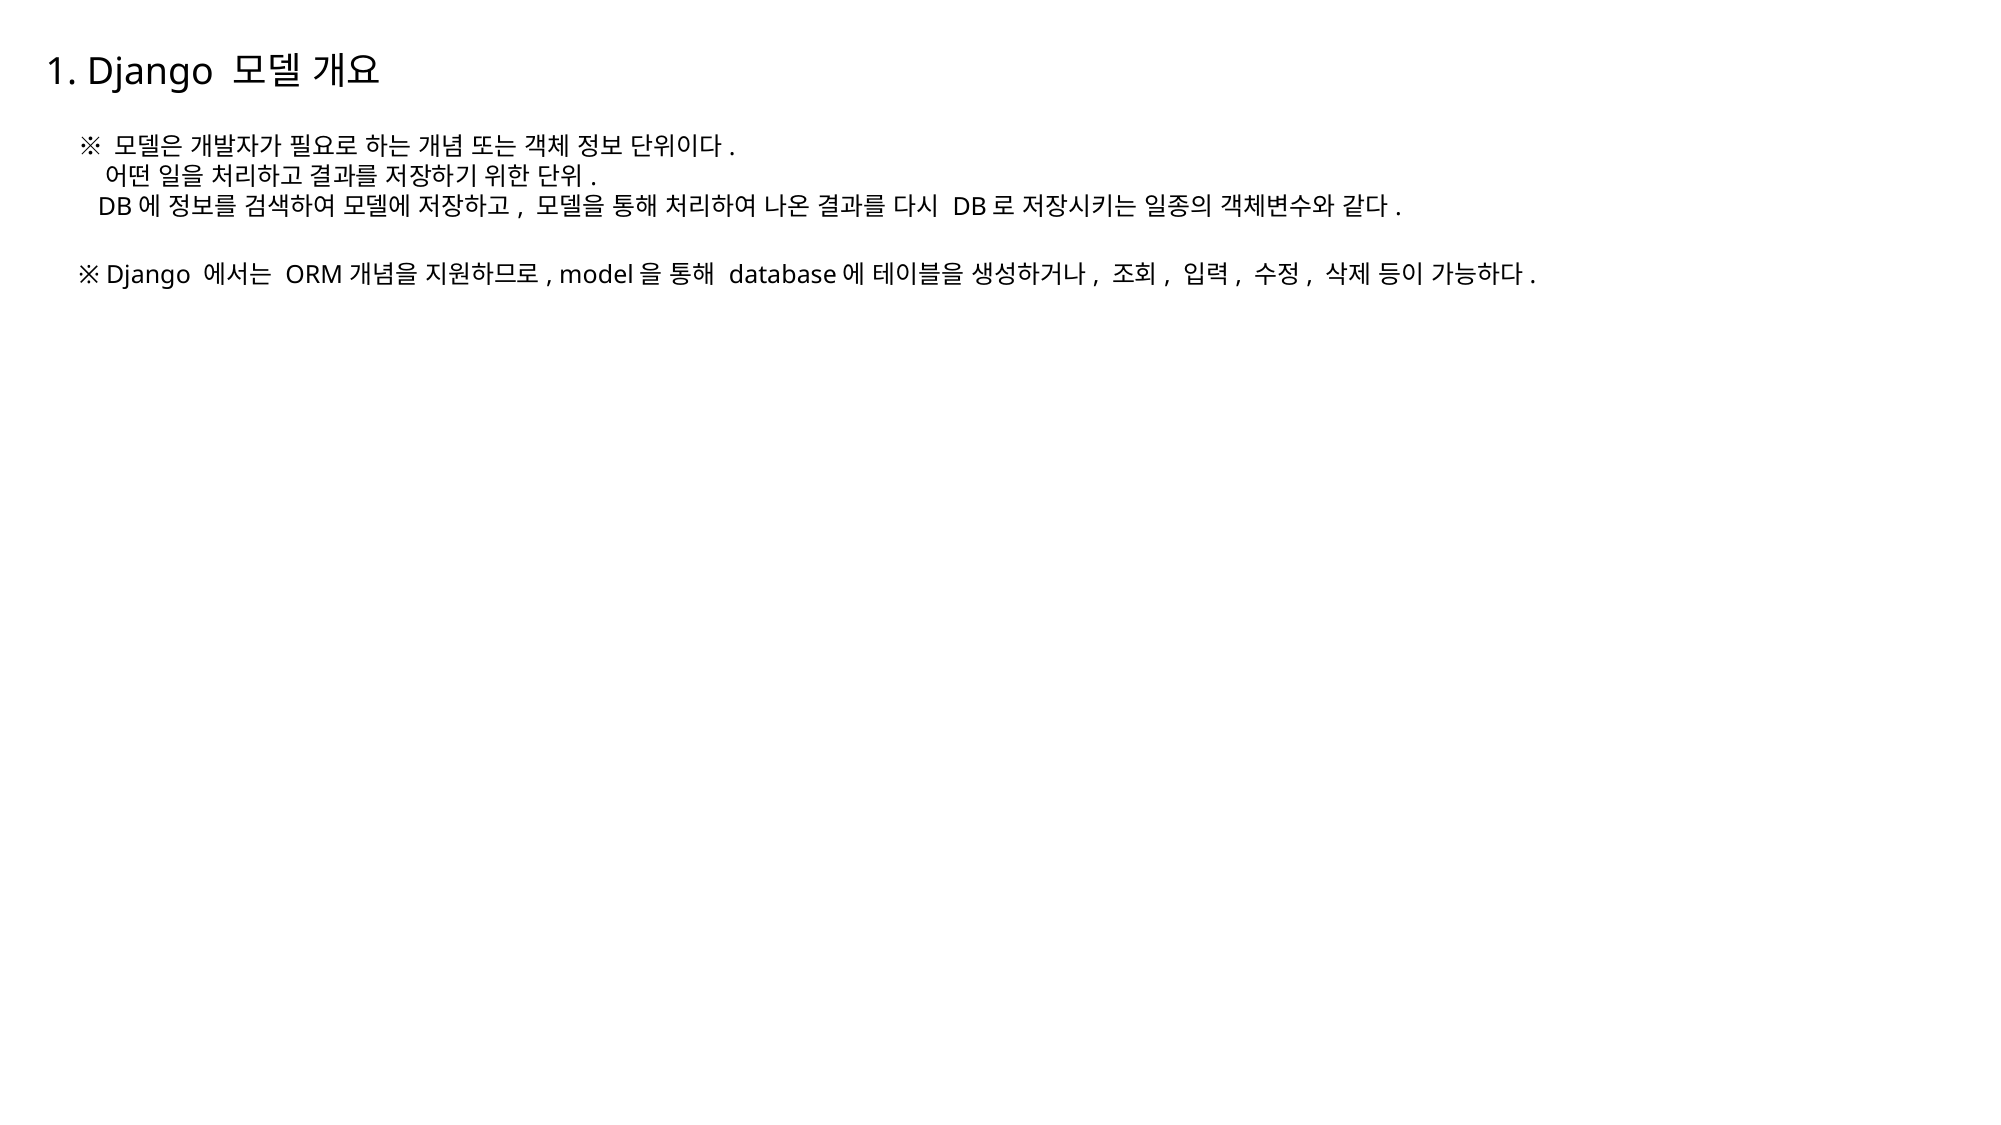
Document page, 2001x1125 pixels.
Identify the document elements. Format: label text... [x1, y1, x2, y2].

text_box 1. Django 모델 개요 [30, 39, 397, 100]
text_box ※ Django 에서는 ORM개념을 지원하므로, model을 통해 database에 테이블을 생성하거나, 조회, 입력, 수정, 삭제 등이 가능하다. [63, 251, 1546, 296]
text_box ※ 모델은 개발자가 필요로 하는 개념 또는 객체 정보 단위이다. 어떤 일을 처리하고 결과를 저장하기 위한 단위. DB에 정보를 검색하여 모델에 저장하고, 모델을 통해 처리하여 나온 결과를 다시 DB로 저장시키는 일종의 객체변수와 같다. [63, 122, 1923, 228]
